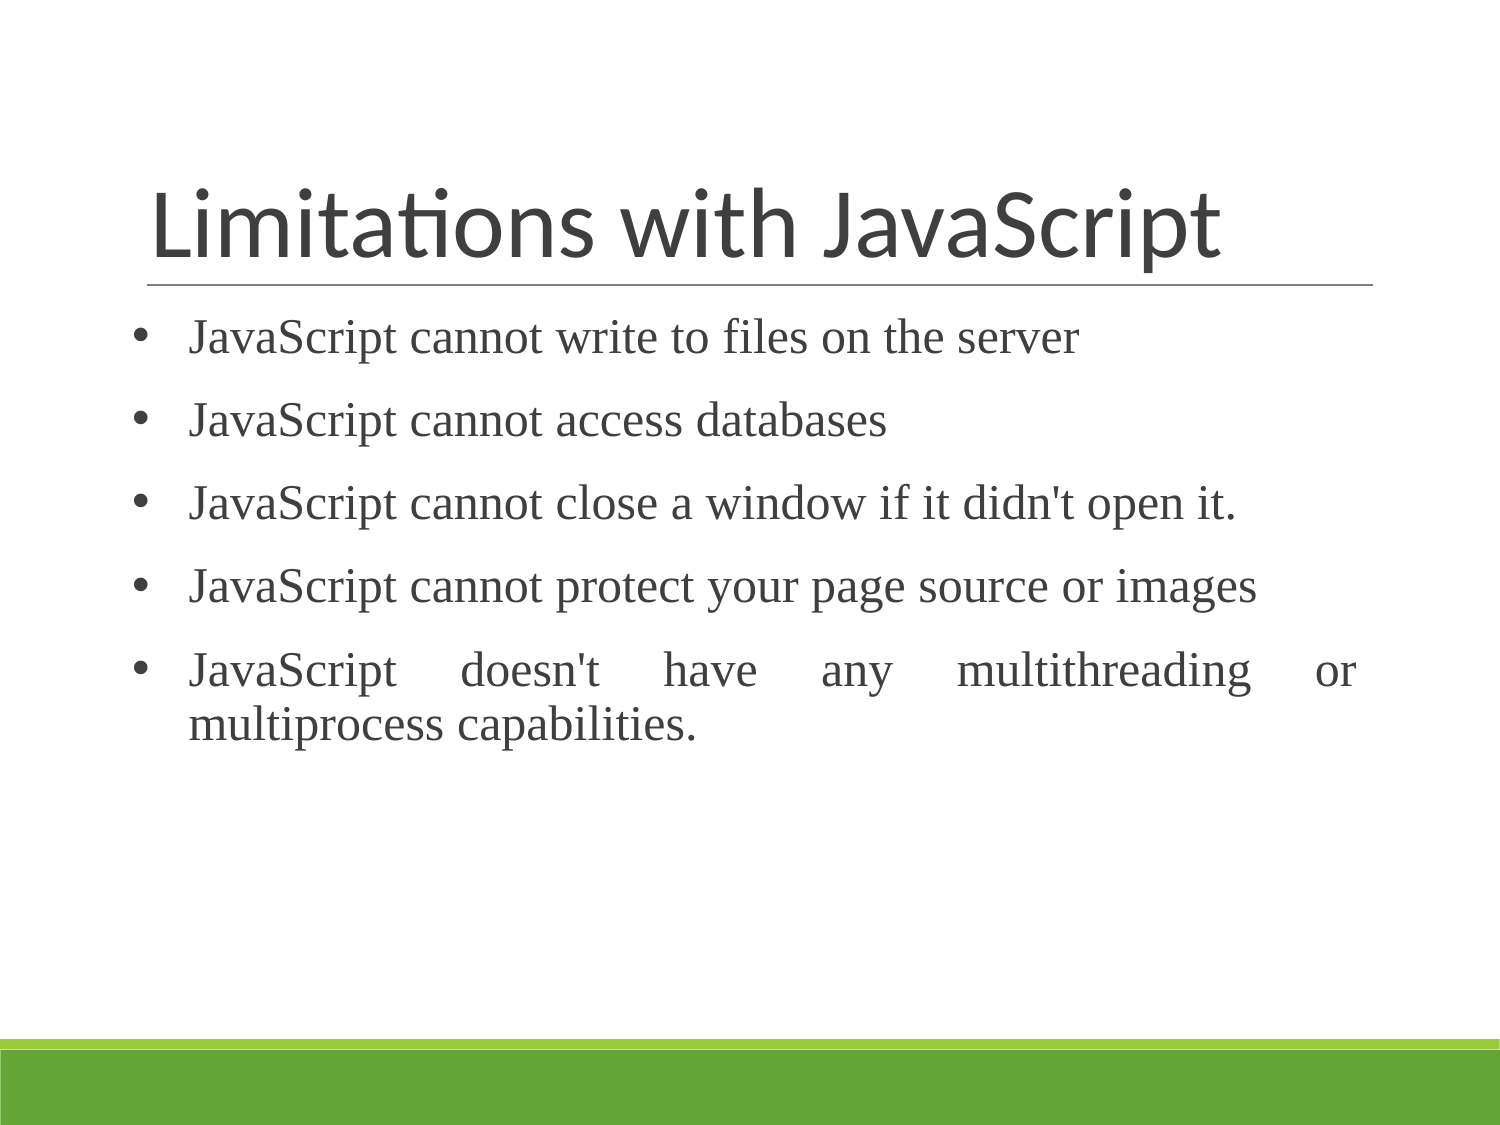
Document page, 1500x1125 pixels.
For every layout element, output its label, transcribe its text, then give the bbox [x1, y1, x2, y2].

title Limitations with JavaScript [135, 47, 1373, 285]
list JavaScript cannot write to files on the server JavaScript cannot access databases JavaScript cannot close a window if it didn't open it. JavaScript cannot protect your page source or images JavaScript doesn't have any multithreading or multiprocess capabilities. [117, 302, 1373, 963]
